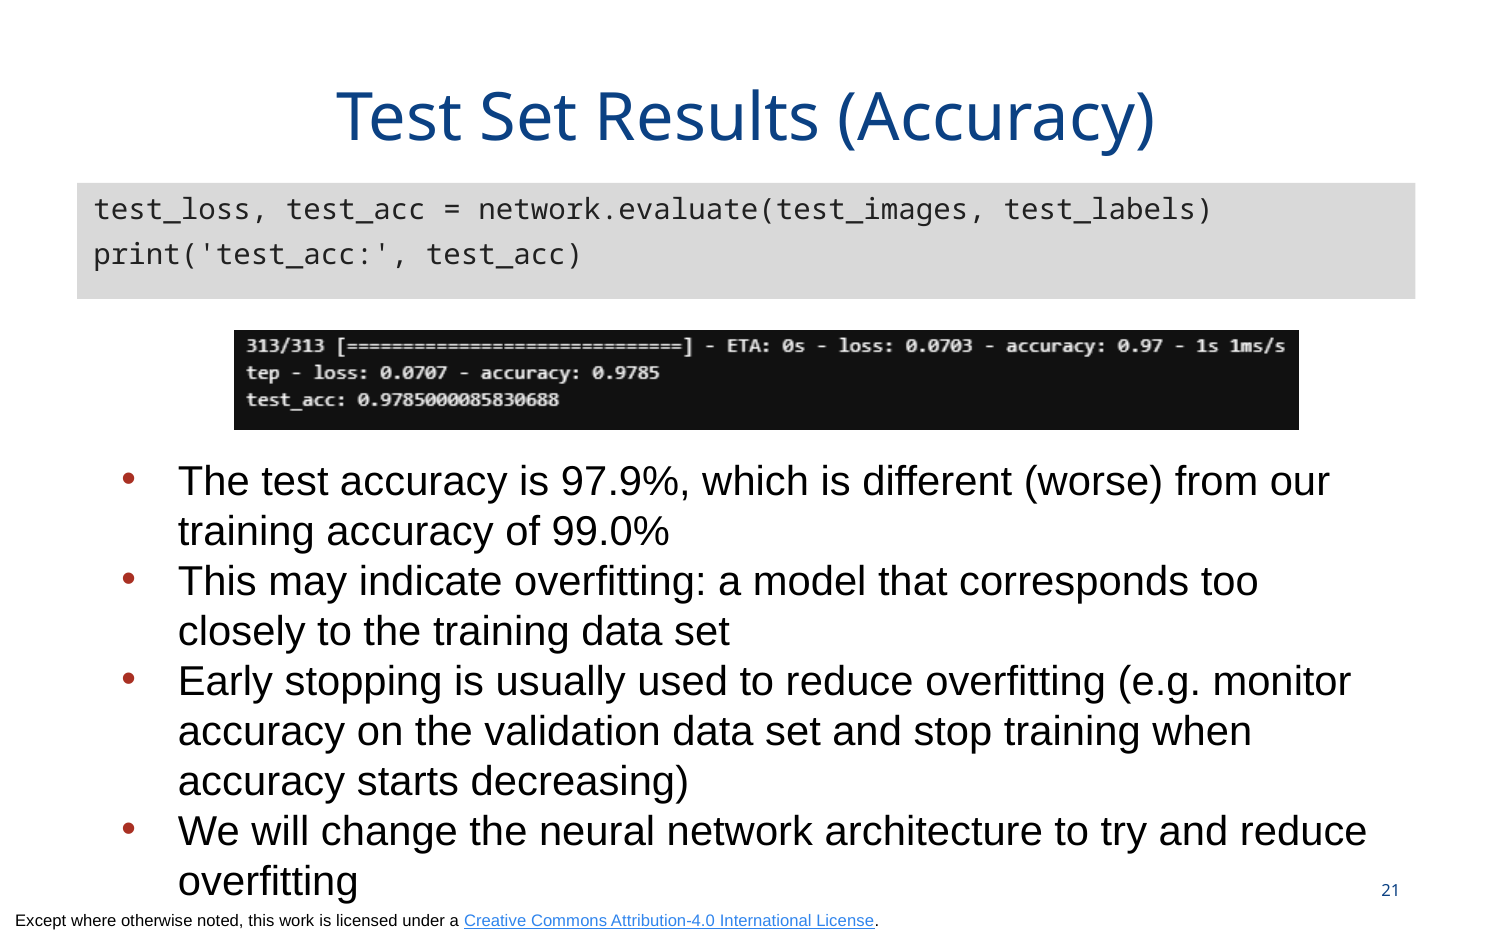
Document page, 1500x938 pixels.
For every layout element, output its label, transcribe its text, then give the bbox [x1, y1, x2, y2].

picture [234, 330, 1300, 430]
list test_loss, test_acc = network.evaluate(test_images, test_labels) print('test_acc:', test_acc) [77, 182, 1416, 299]
title Test Set Results (Accuracy) [77, 22, 1416, 182]
text_box 21 [1347, 866, 1416, 917]
text_box The test accuracy is 97.9%, which is different (worse) from our training accuracy of 99.0% This may indicate overfitting: a model that corresponds too closely to the training data set Early stopping is usually used to reduce overfitting (e.g. monitor accuracy on the validation data set and stop training when accuracy starts decreasing) We will change the neural network architecture to try and reduce overfitting [106, 446, 1391, 911]
